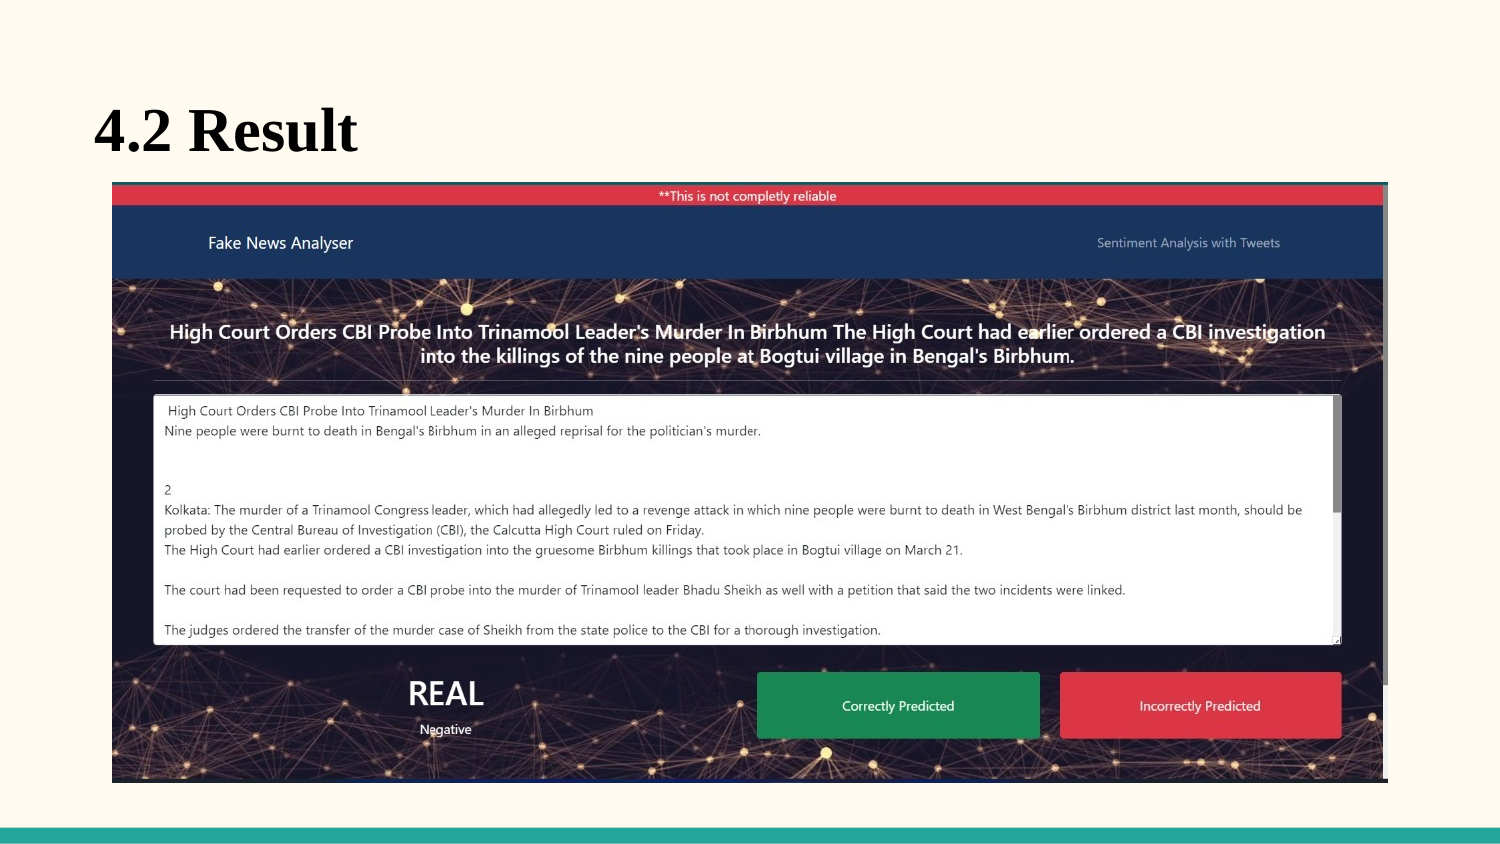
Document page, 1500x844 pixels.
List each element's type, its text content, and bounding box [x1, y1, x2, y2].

text_box 4.2 Result [79, 65, 677, 181]
picture [112, 181, 1388, 783]
